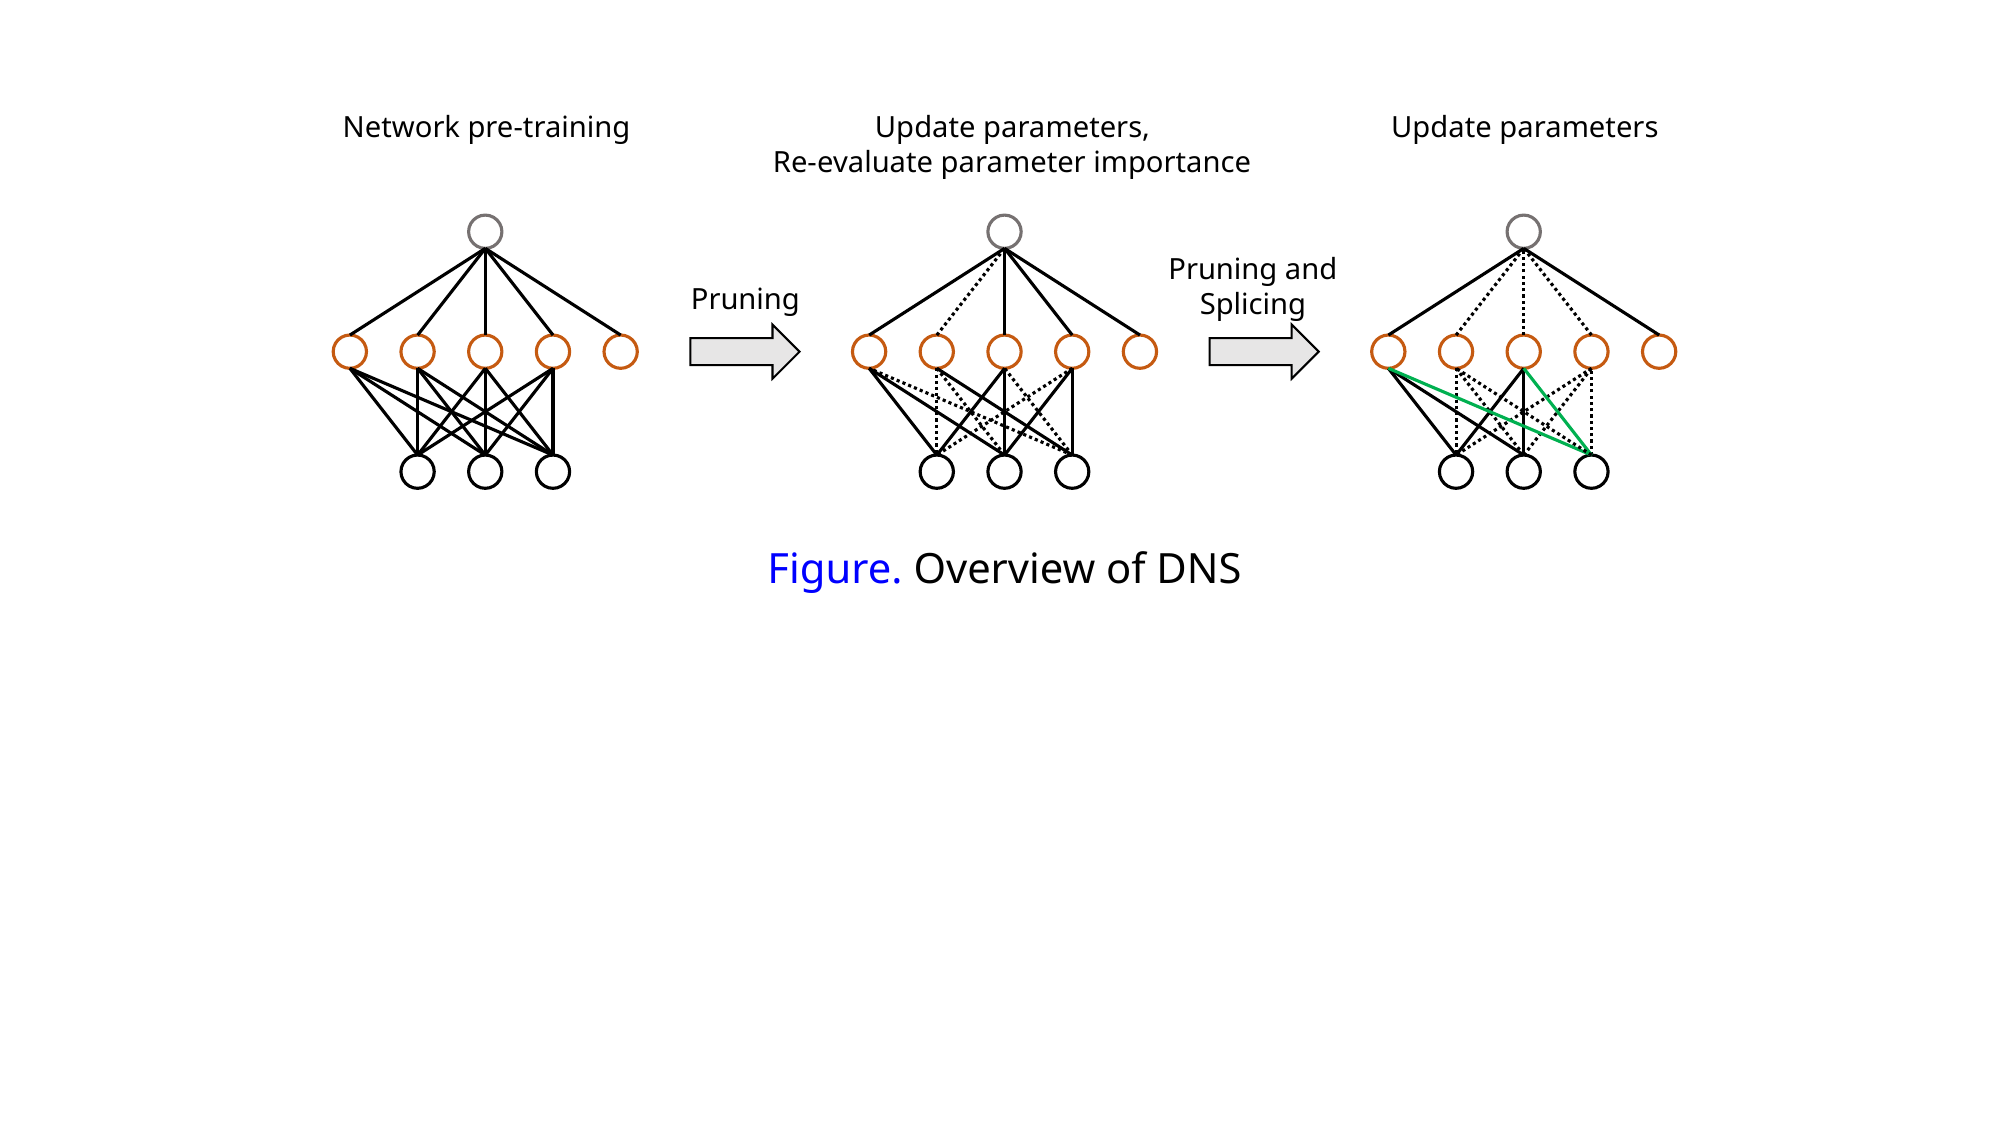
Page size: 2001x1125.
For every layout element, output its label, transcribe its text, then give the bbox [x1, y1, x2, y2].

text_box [1371, 215, 1676, 489]
text_box [689, 323, 802, 382]
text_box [852, 215, 1157, 489]
text_box Pruning [675, 273, 815, 323]
text_box Figure. Overview of DNS [752, 533, 1257, 599]
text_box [333, 215, 638, 489]
text_box [1208, 328, 1321, 382]
text_box Update parameters [1376, 100, 1674, 151]
text_box Update parameters, Re-evaluate parameter importance [758, 100, 1267, 186]
text_box Pruning and Splicing [1157, 243, 1371, 328]
text_box Network pre-training [327, 100, 646, 151]
